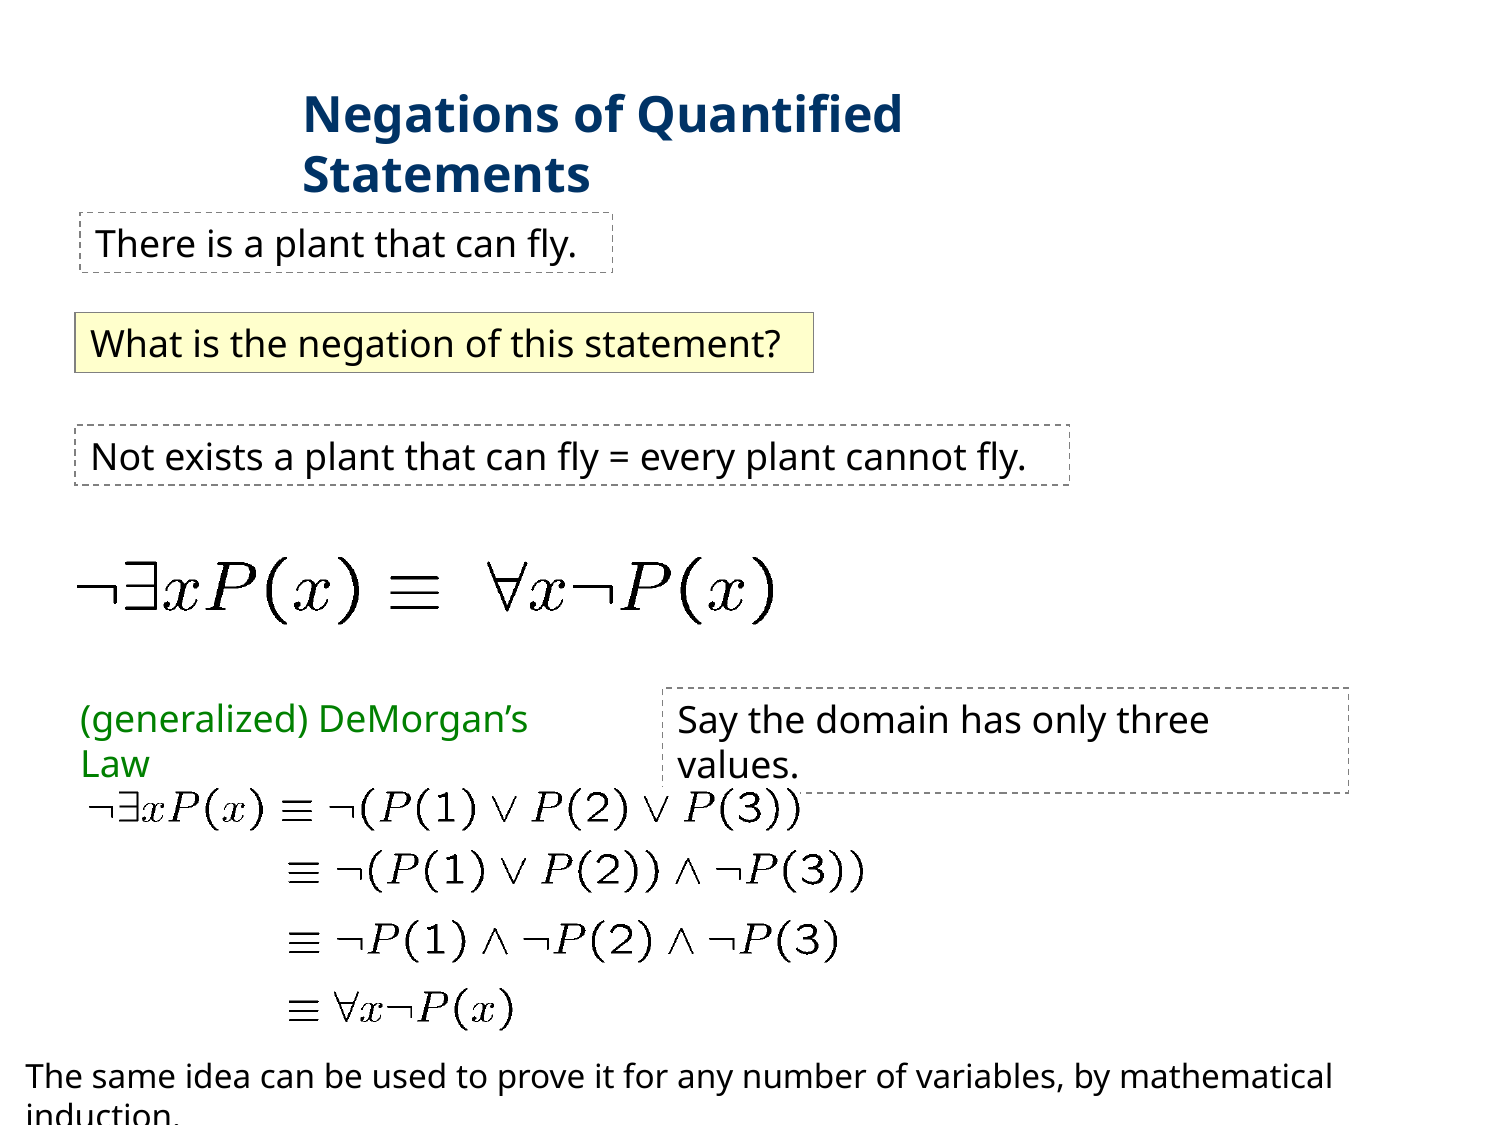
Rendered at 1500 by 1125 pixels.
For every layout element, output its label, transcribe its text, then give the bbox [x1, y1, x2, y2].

text_box Say the domain has only three values. [662, 688, 1349, 794]
text_box Negations of Quantified Statements [287, 74, 1208, 210]
text_box (generalized) DeMorgan’s Law [65, 687, 614, 748]
picture [287, 918, 838, 963]
picture [87, 787, 801, 831]
picture [74, 555, 776, 626]
text_box Not exists a plant that can fly = every plant cannot fly. [75, 424, 1070, 485]
picture [287, 987, 513, 1031]
text_box What is the negation of this statement? [74, 312, 814, 373]
text_box The same idea can be used to prove it for any number of variables, by mathematical induction. [10, 1048, 1500, 1125]
text_box There is a plant that can fly. [80, 212, 613, 273]
picture [287, 849, 863, 893]
